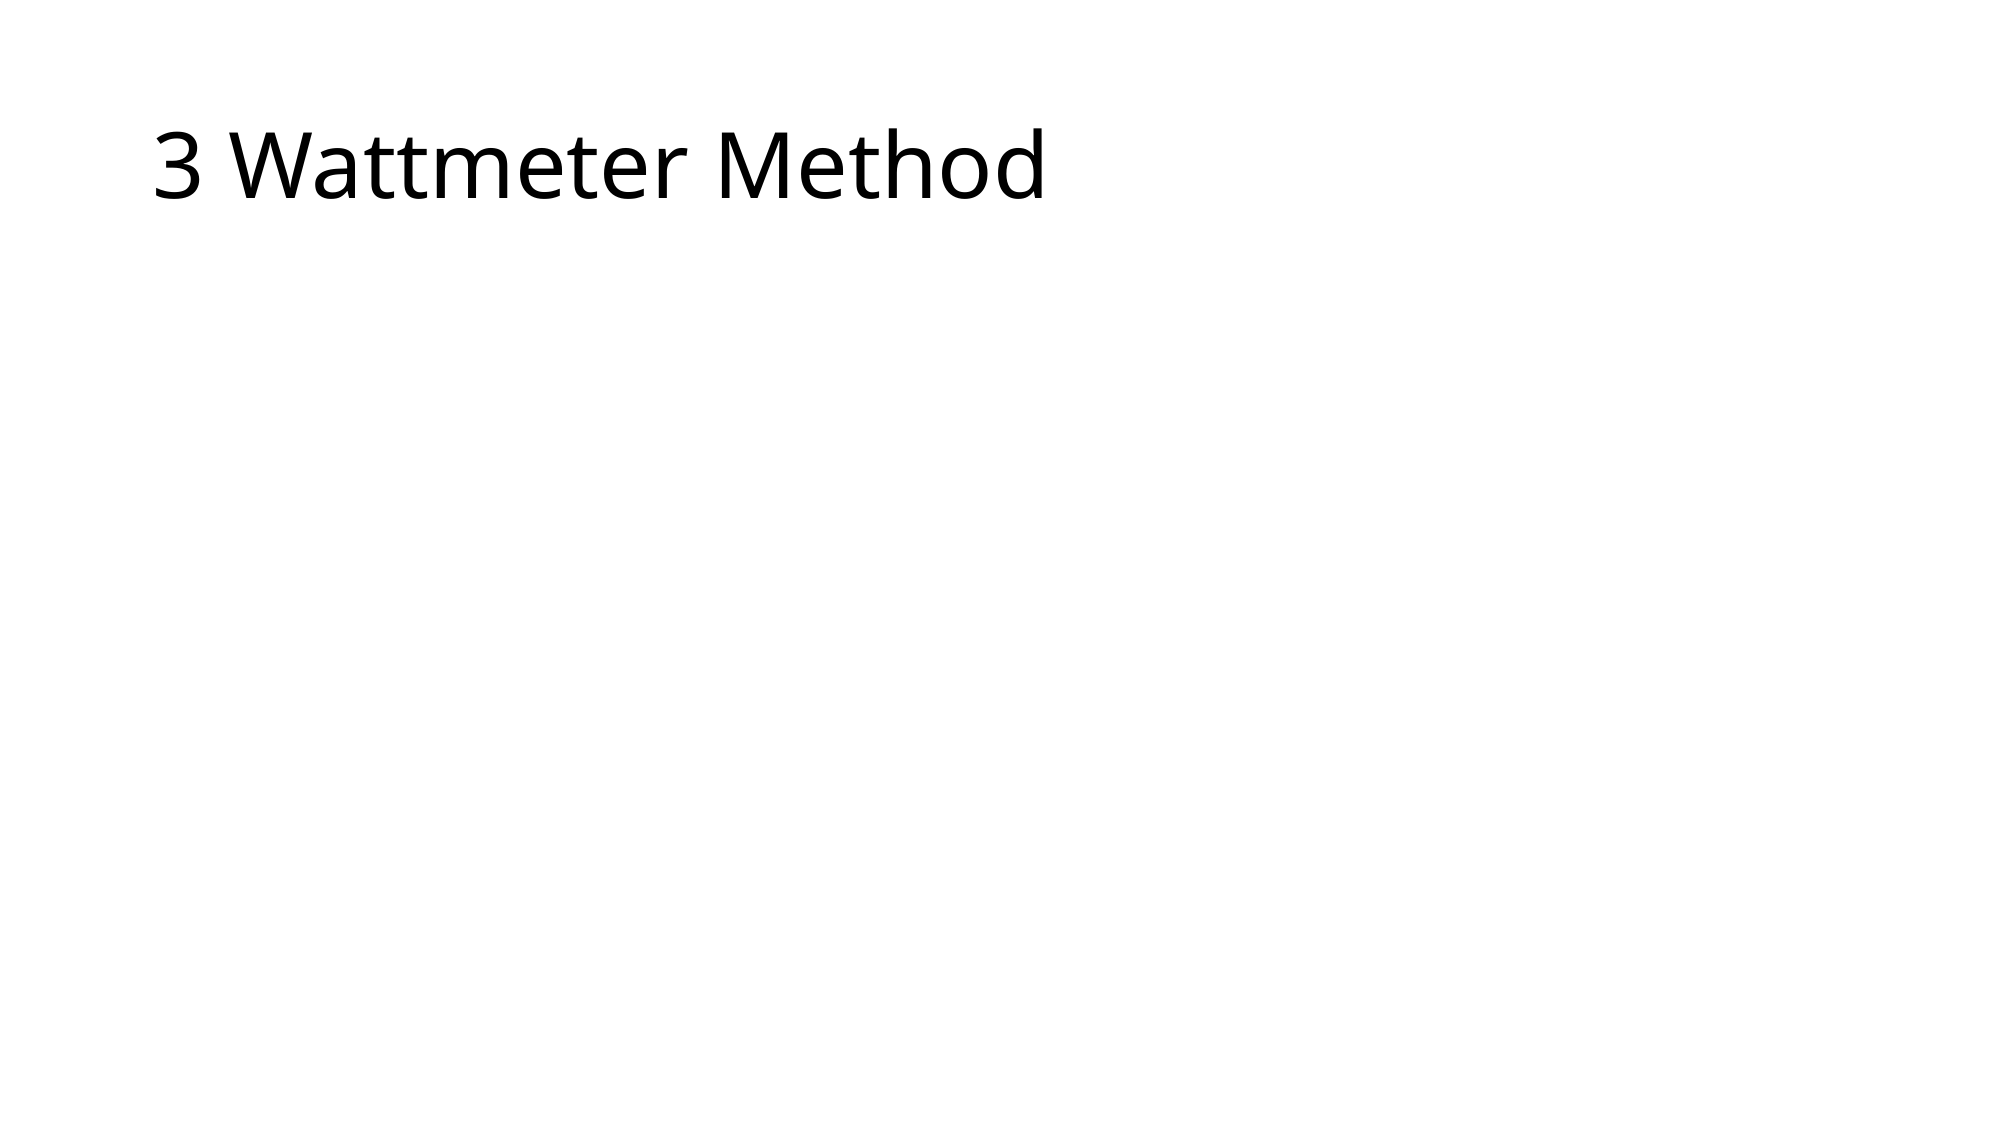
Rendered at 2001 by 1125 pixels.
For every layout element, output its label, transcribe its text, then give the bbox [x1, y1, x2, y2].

title 3 Wattmeter Method [137, 59, 1863, 278]
